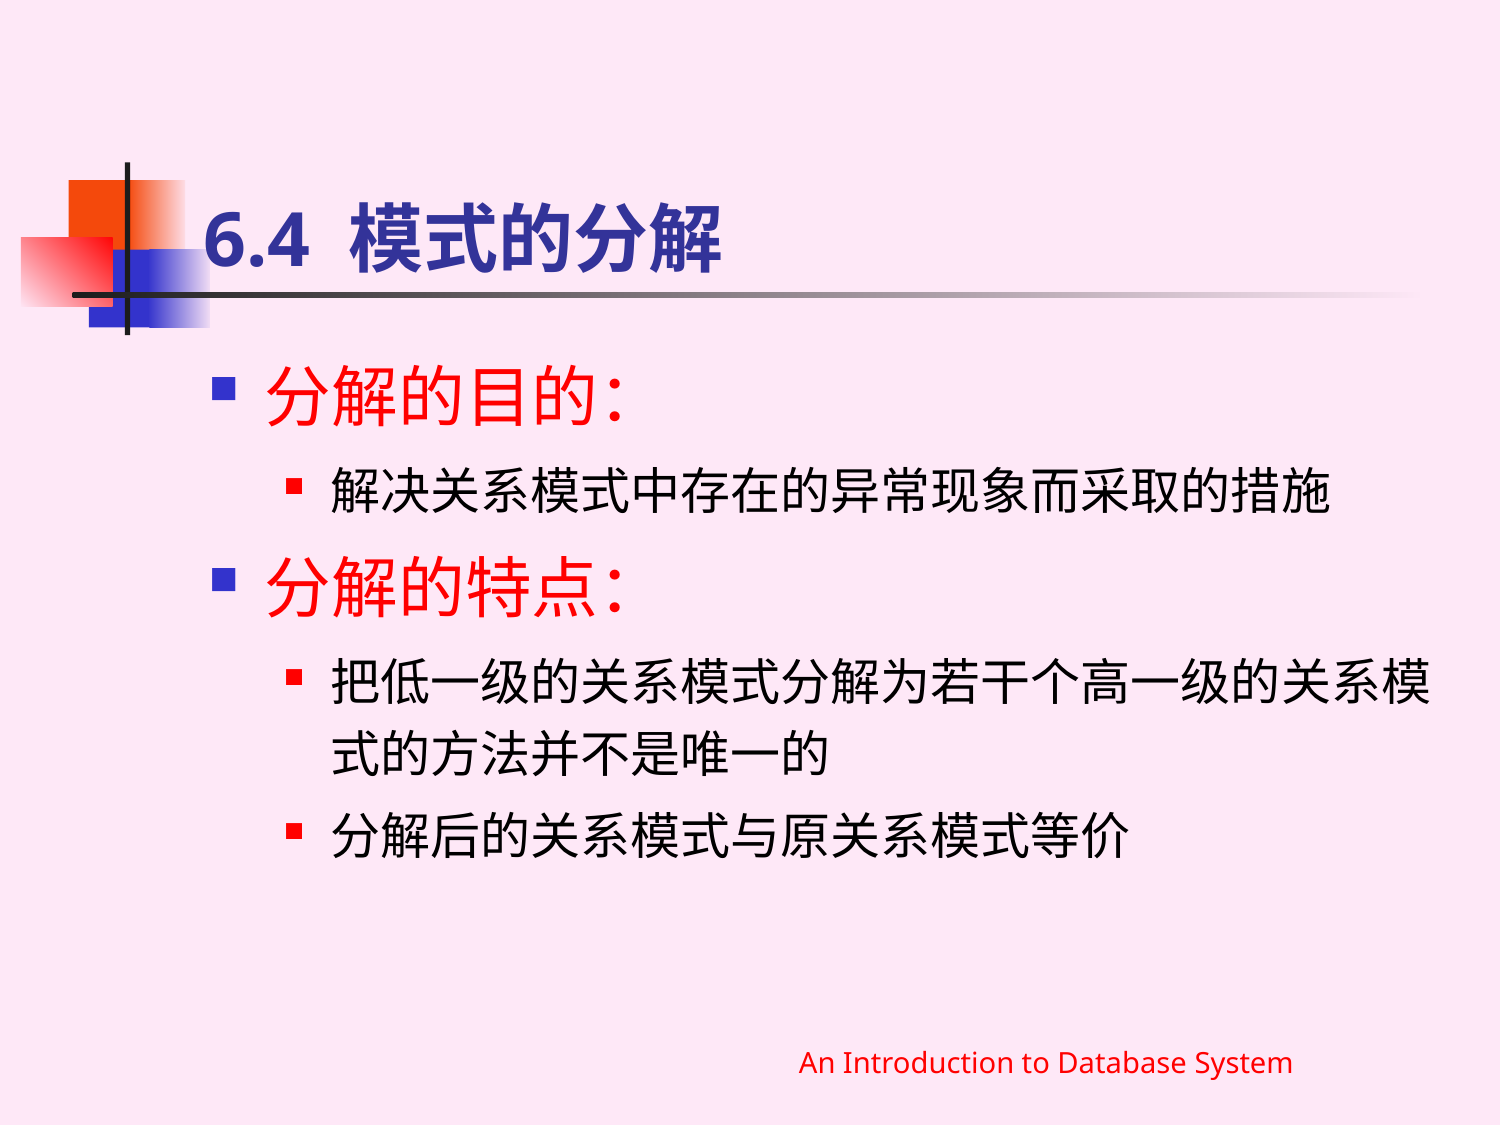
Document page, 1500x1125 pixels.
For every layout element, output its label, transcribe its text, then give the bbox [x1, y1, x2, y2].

title 6.4 模式的分解 [188, 101, 1468, 289]
footer An Introduction to Database System [655, 1011, 1438, 1087]
list 分解的目的： 解决关系模式中存在的异常现象而采取的措施 分解的特点： 把低一级的关系模式分解为若干个高一级的关系模式的方法并不是唯一的 分解后的关系模式与原关系模式等价 [193, 330, 1470, 1007]
